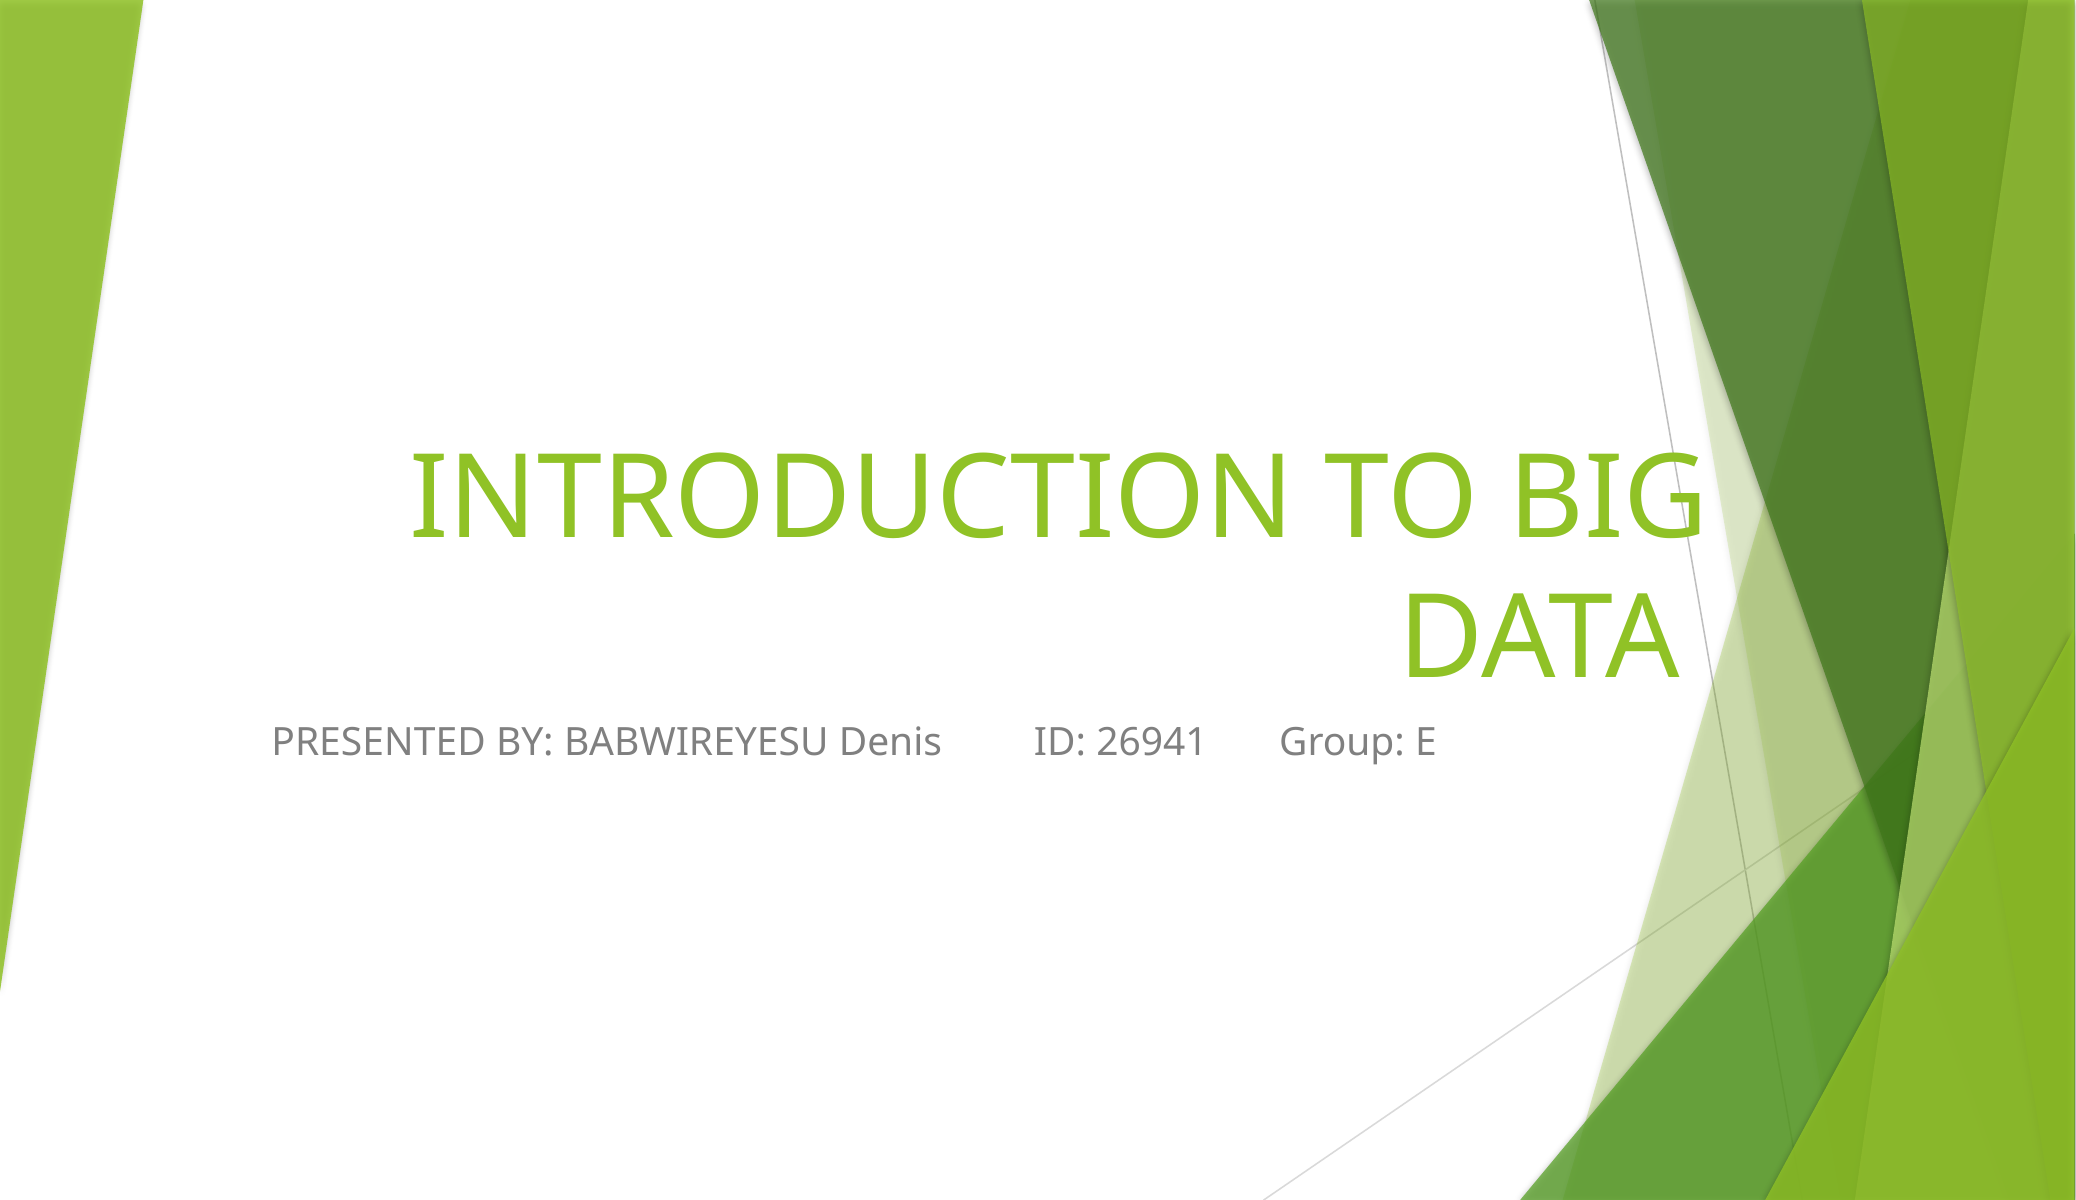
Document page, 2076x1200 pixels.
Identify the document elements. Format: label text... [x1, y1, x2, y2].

subtitle PRESENTED BY: BABWIREYESU Denis ID: 26941 Group: E [256, 708, 1738, 901]
title INTRODUCTION TO BIG DATA [150, 420, 1725, 709]
